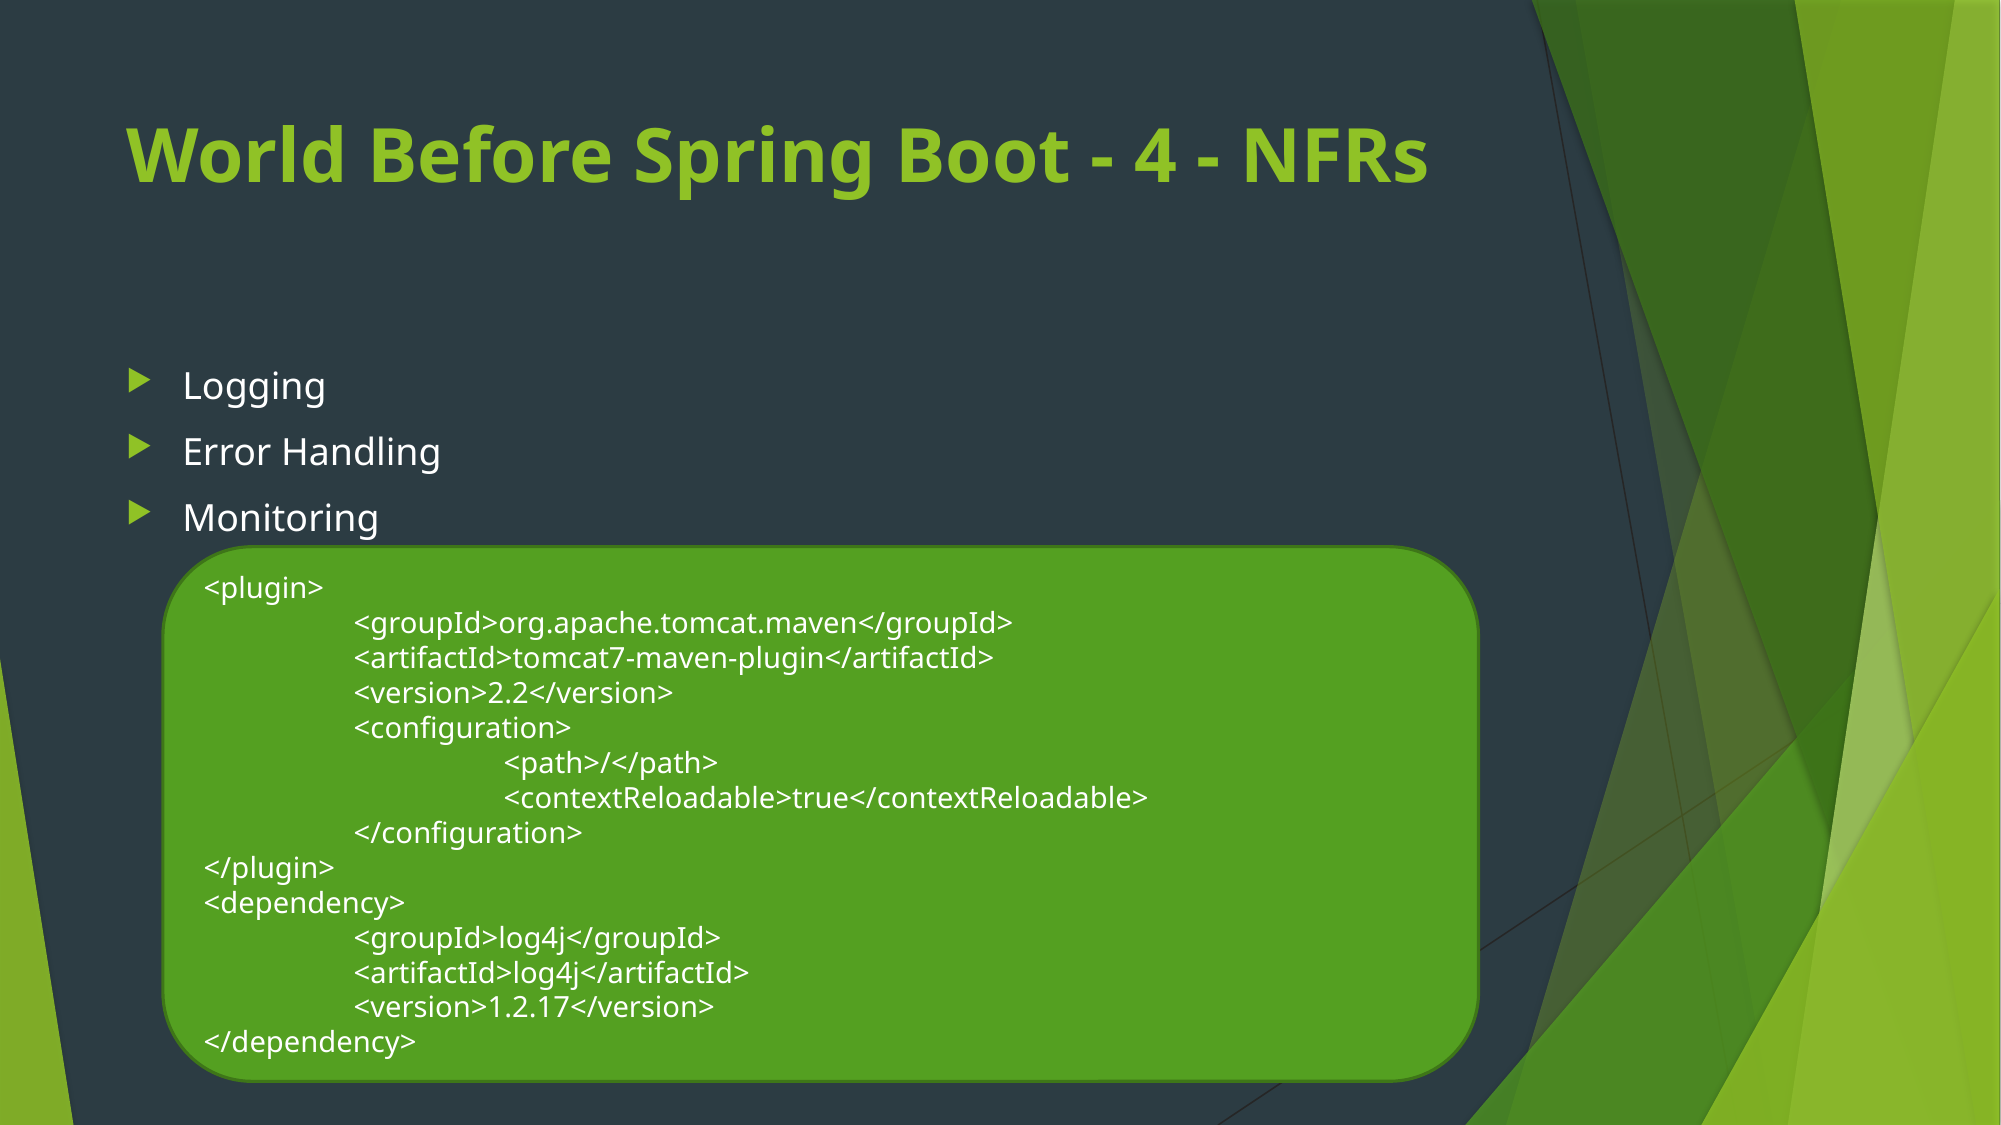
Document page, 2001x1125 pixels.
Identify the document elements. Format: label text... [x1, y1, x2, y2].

text_box <plugin> <groupId>org.apache.tomcat.maven</groupId> <artifactId>tomcat7-maven-plugin</artifactId> <version>2.2</version> <configuration> <path>/</path> <contextReloadable>true</contextReloadable> </configuration> </plugin> <dependency> <groupId>log4j</groupId> <artifactId>log4j</artifactId> <version>1.2.17</version> </dependency> [161, 545, 1481, 1083]
list Logging Error Handling Monitoring [111, 354, 1522, 992]
title World Before Spring Boot - 4 - NFRs [111, 99, 1522, 317]
